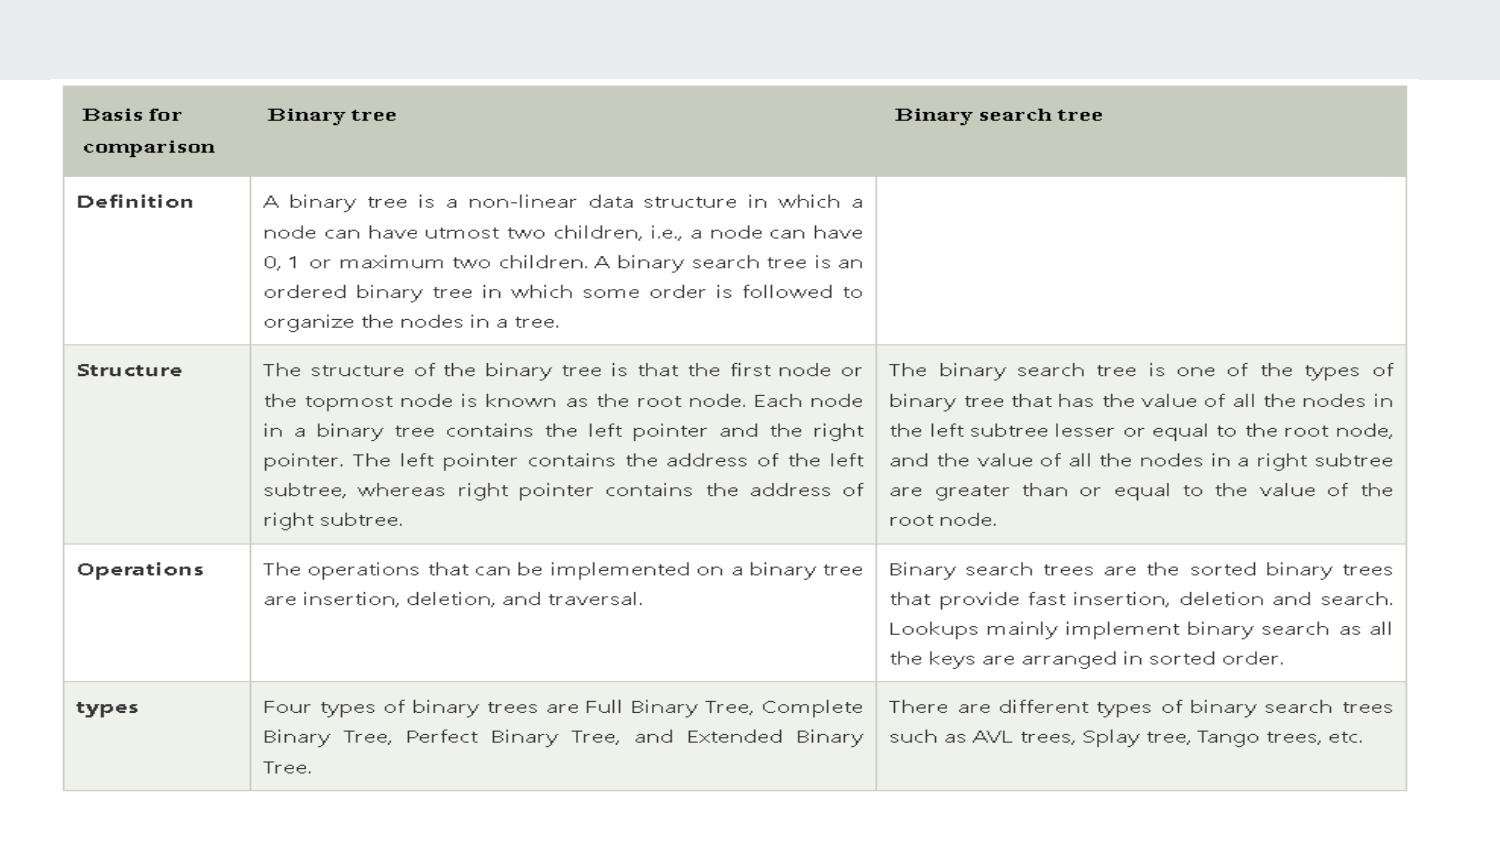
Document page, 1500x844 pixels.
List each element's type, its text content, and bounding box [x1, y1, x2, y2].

title BT vs BST [119, 72, 1381, 77]
picture [51, 79, 1419, 801]
